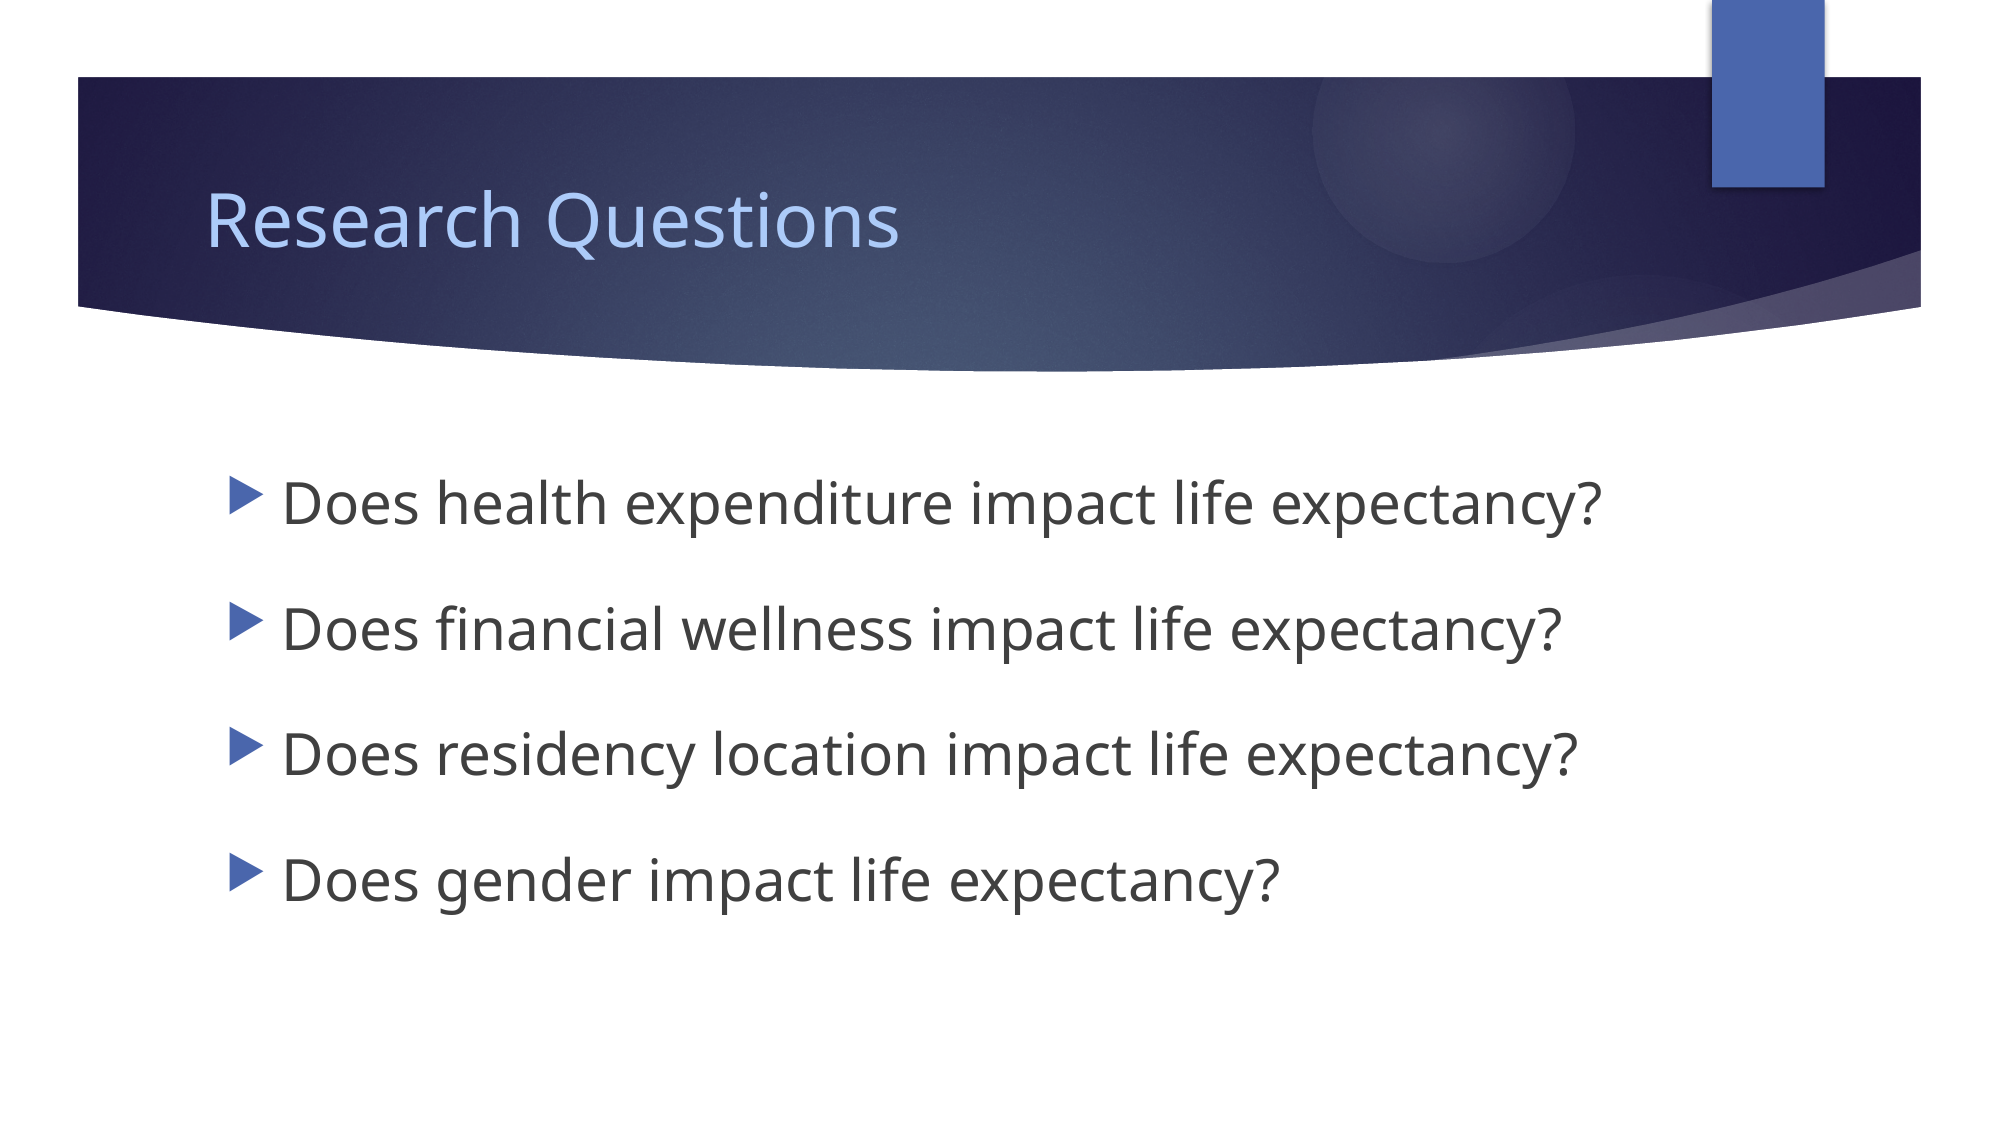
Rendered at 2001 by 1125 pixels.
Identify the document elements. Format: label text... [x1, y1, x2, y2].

title Research Questions [189, 159, 1627, 276]
list Does health expenditure impact life expectancy? Does financial wellness impact life expectancy? Does residency location impact life expectancy? Does gender impact life expectancy? [210, 424, 1790, 985]
